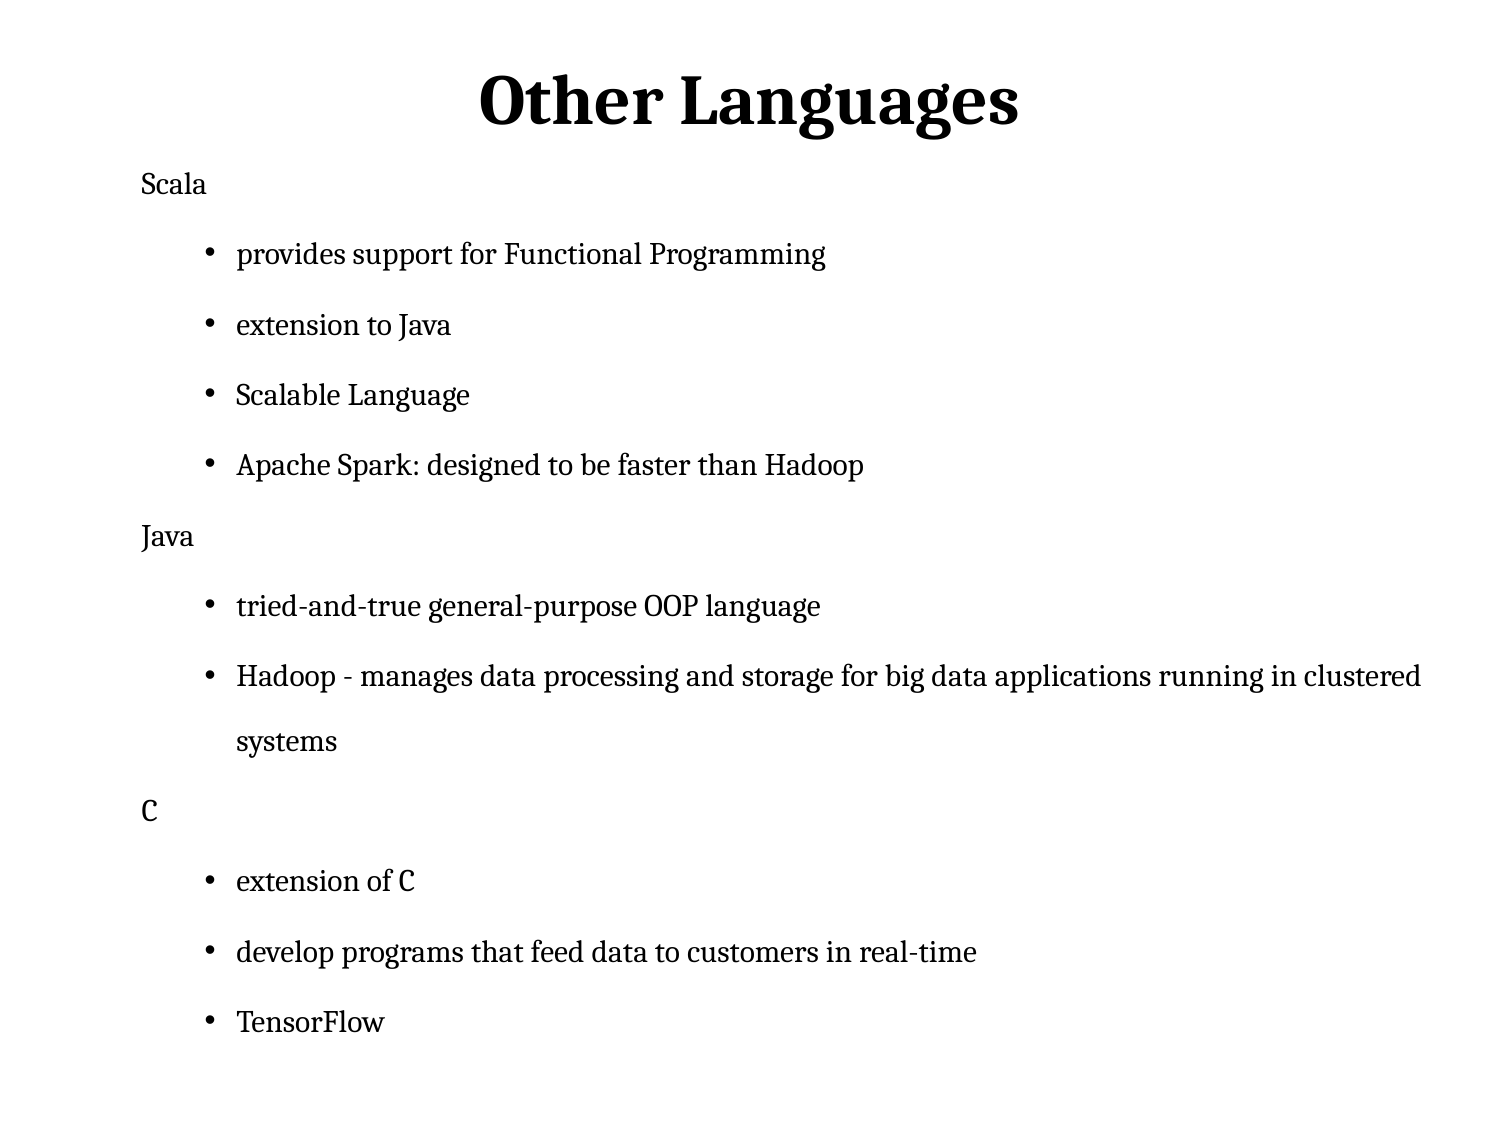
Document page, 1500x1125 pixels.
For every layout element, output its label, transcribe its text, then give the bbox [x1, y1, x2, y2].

list Scala provides support for Functional Programming extension to Java Scalable Language Apache Spark: designed to be faster than Hadoop Java tried-and-true general-purpose OOP language Hadoop - manages data processing and storage for big data applications running in clustered systems C extension of C develop programs that feed data to customers in real-time TensorFlow [63, 128, 1455, 1060]
title Other Languages [75, 45, 1425, 128]
